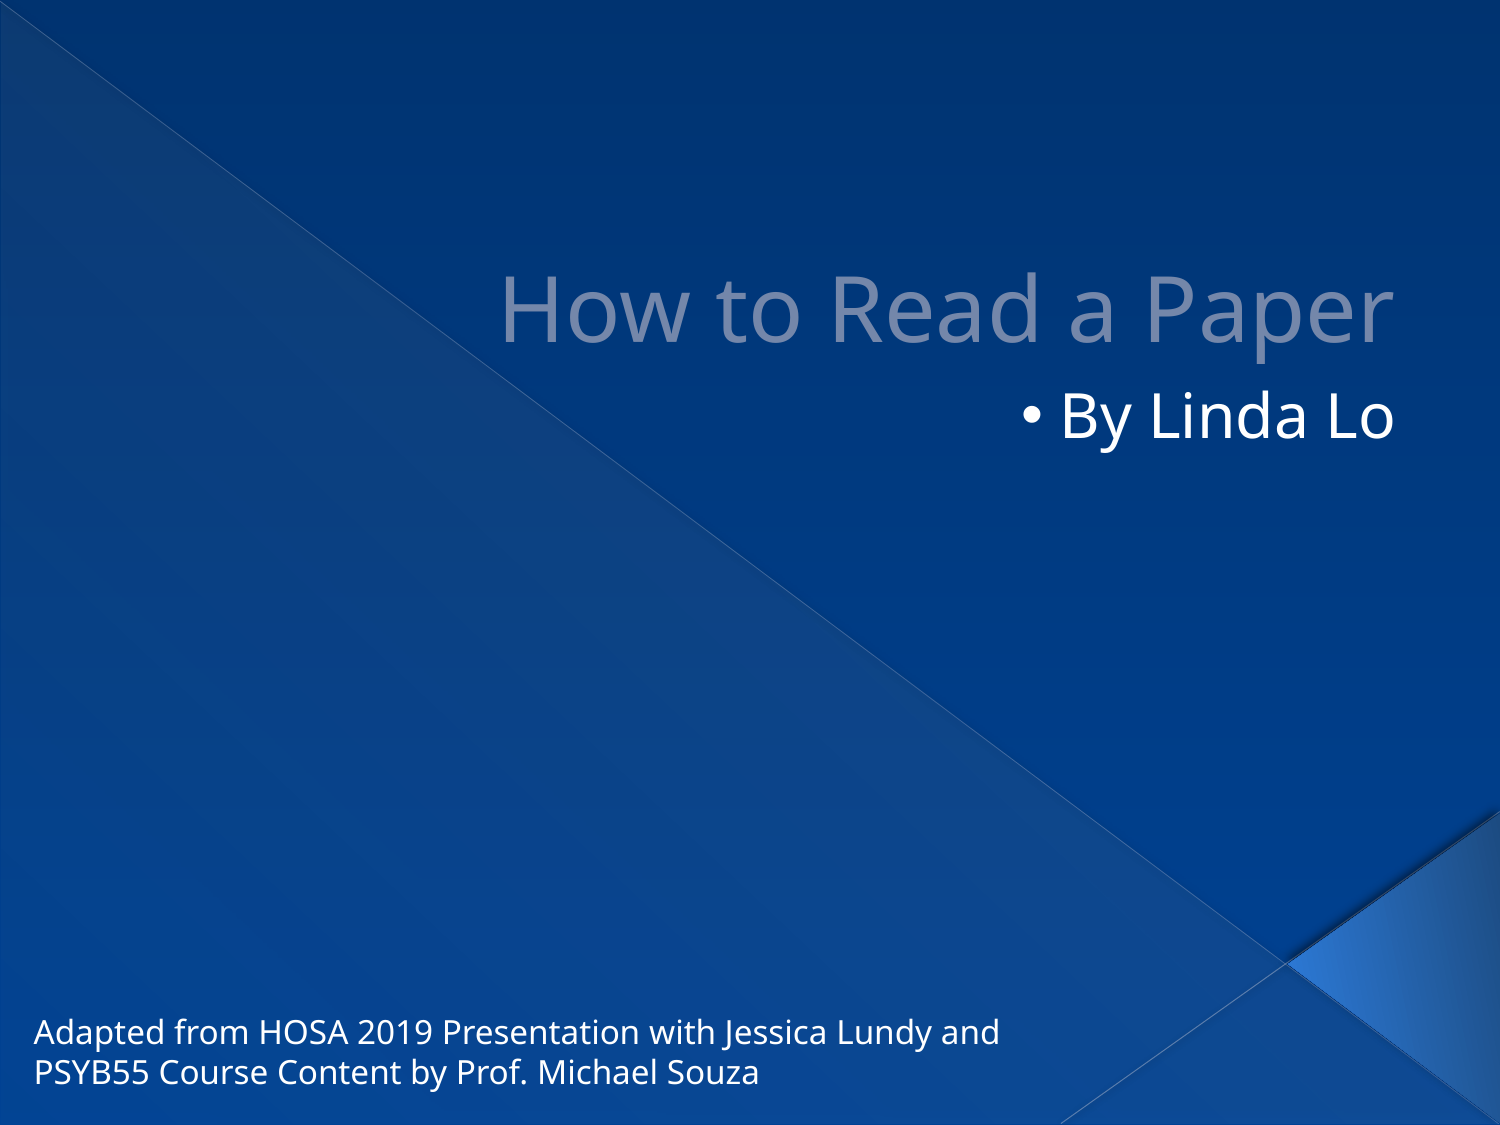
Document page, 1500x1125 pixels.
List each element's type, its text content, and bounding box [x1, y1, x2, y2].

title How to Read a Paper [88, 127, 1412, 369]
subtitle By Linda Lo [88, 369, 1412, 657]
text_box Adapted from HOSA 2019 Presentation with Jessica Lundy and PSYB55 Course Content by Prof. Michael Souza [18, 1003, 1063, 1103]
